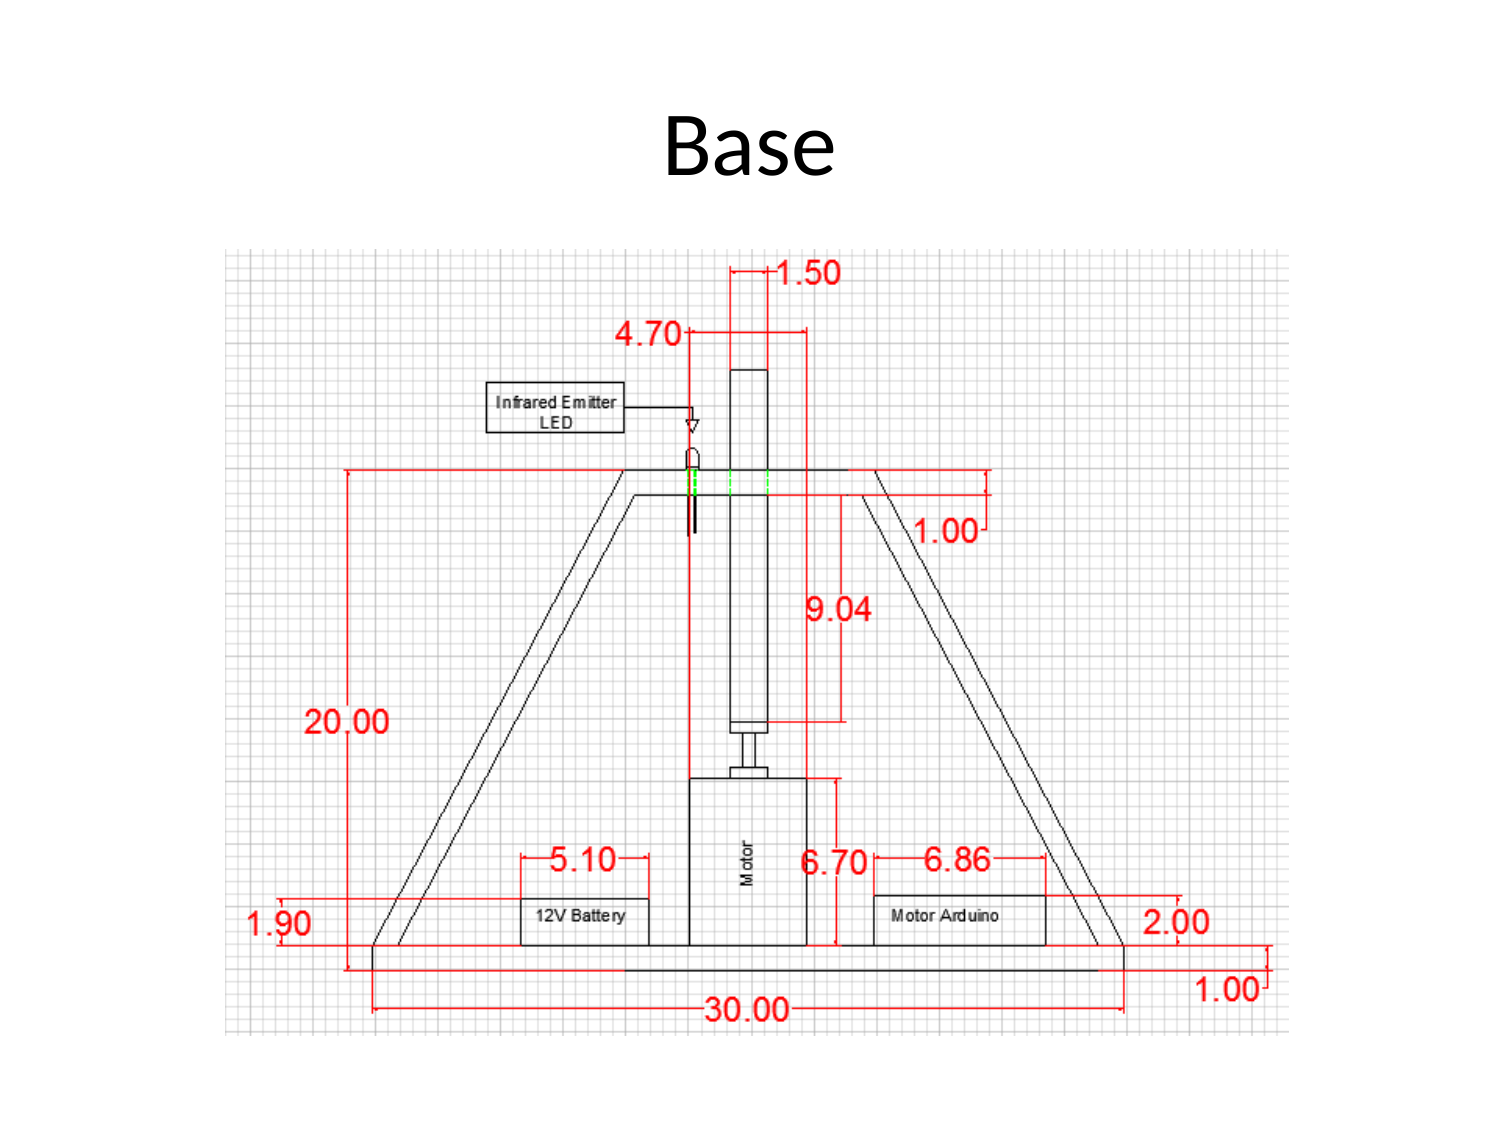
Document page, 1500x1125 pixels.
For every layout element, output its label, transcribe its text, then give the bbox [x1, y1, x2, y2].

title Base [75, 45, 1425, 233]
picture [224, 249, 1290, 1037]
